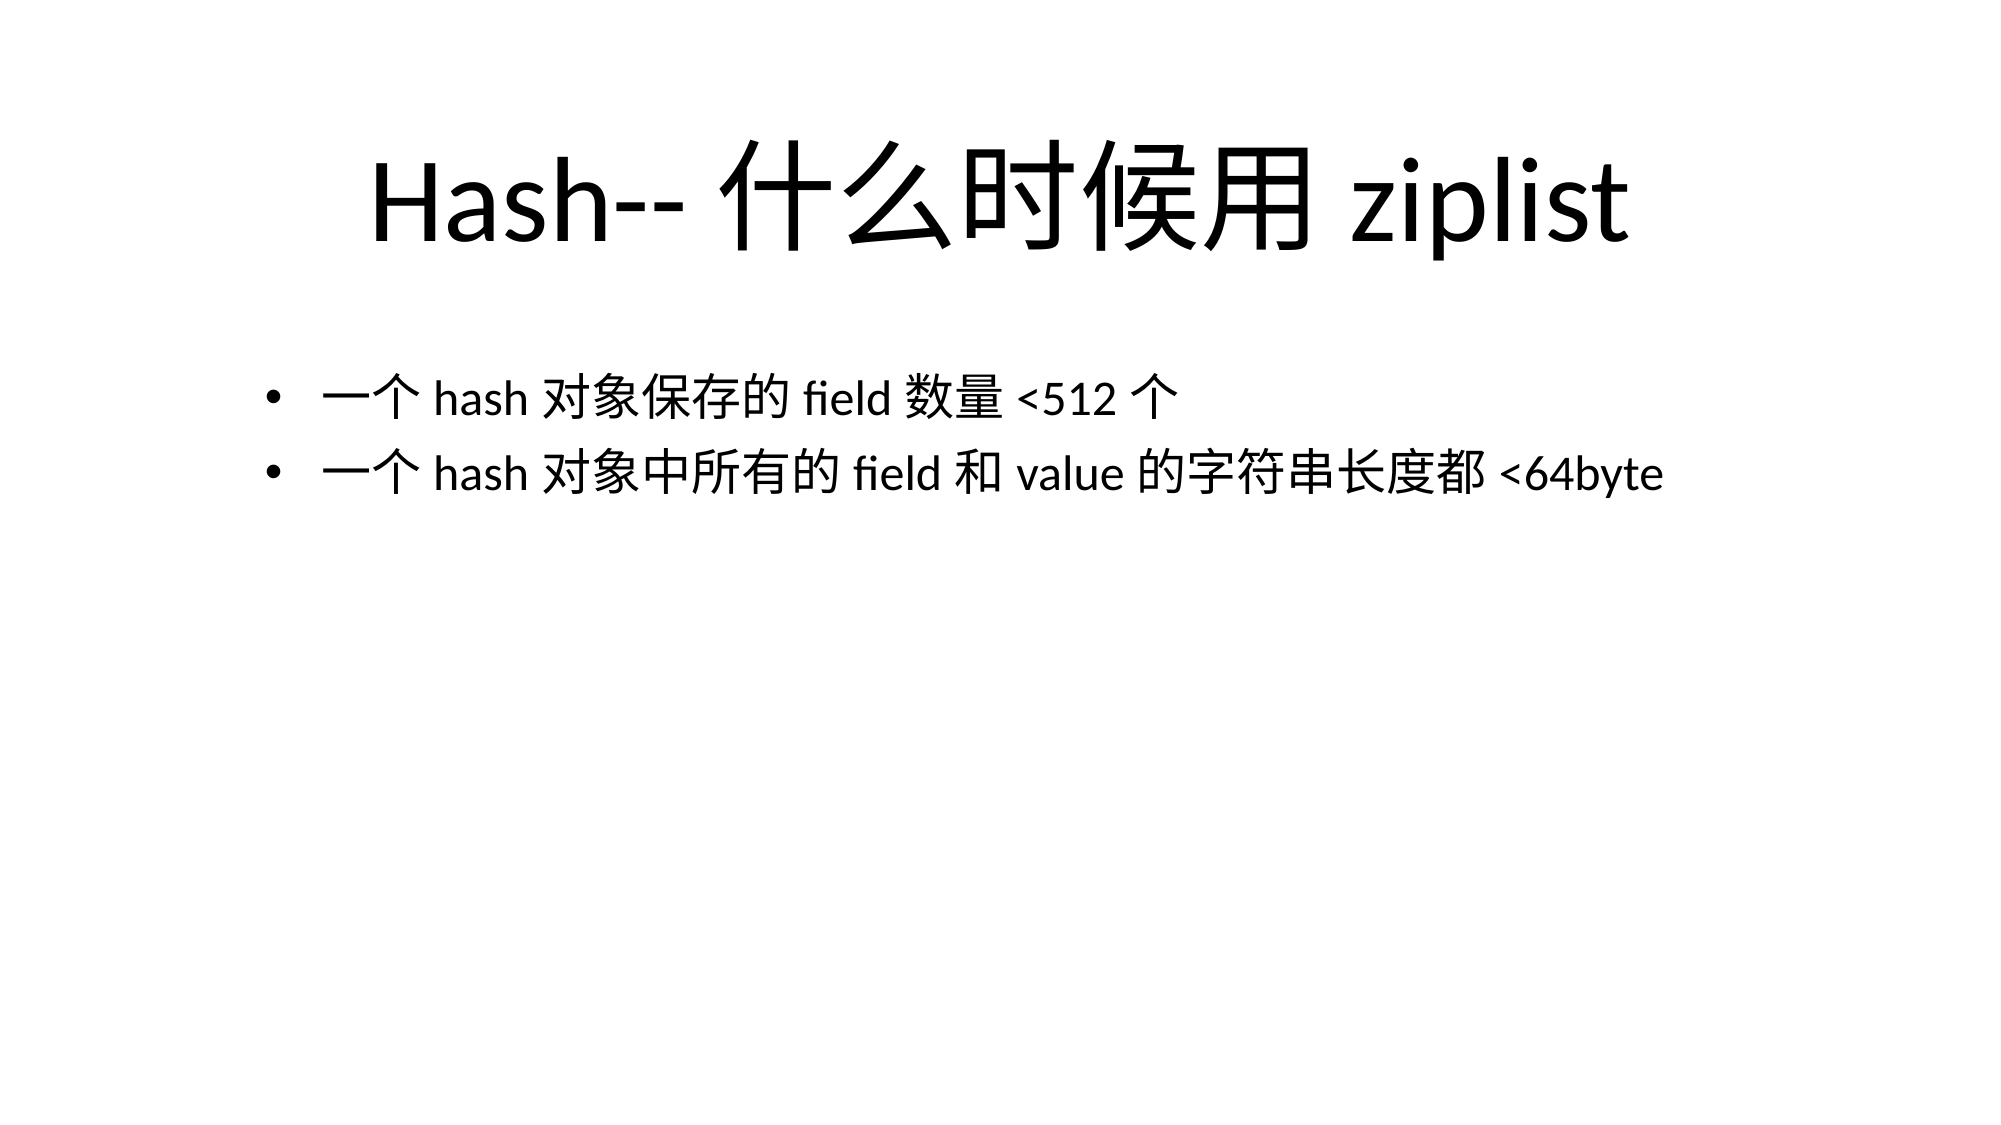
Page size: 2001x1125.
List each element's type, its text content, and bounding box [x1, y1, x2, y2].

title Hash--什么时候用ziplist [249, 127, 1750, 275]
subtitle 一个hash对象保存的field数量<512个 一个hash对象中所有的field和value的字符串长度都<64byte [249, 364, 1750, 863]
